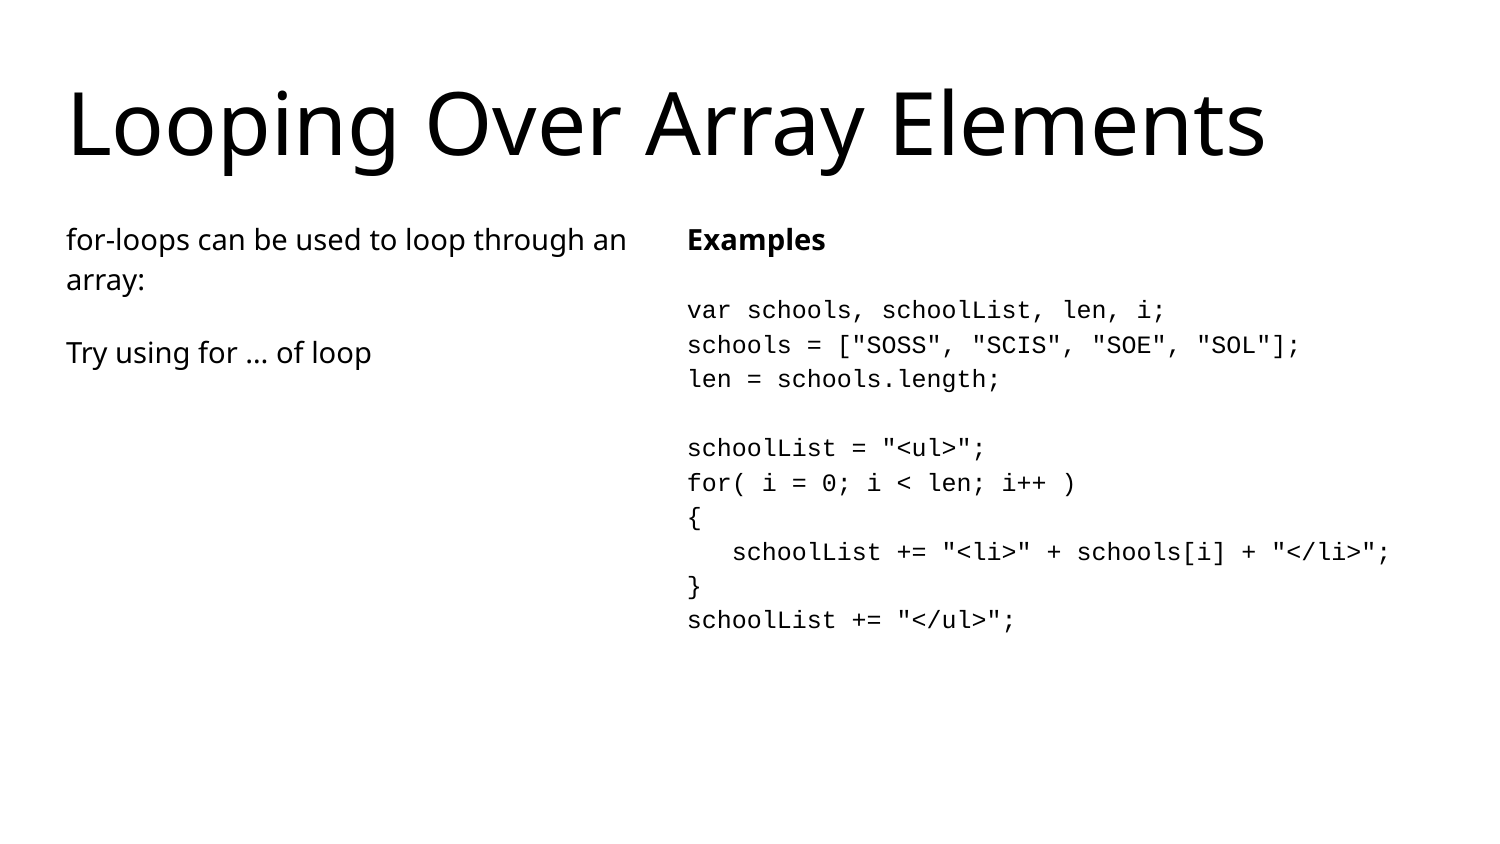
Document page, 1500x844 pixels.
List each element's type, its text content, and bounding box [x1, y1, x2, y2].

title Looping Over Array Elements [51, 51, 1449, 189]
list Examples var schools, schoolList, len, i; schools = ["SOSS", "SCIS", "SOE", "SOL"]; len = schools.length; schoolList = "<ul>"; for( i = 0; i < len; i++ ) { schoolList += "<li>" + schools[i] + "</li>"; } schoolList += "</ul>"; [671, 200, 1449, 752]
list for-loops can be used to loop through an array: Try using for … of loop [51, 200, 653, 752]
